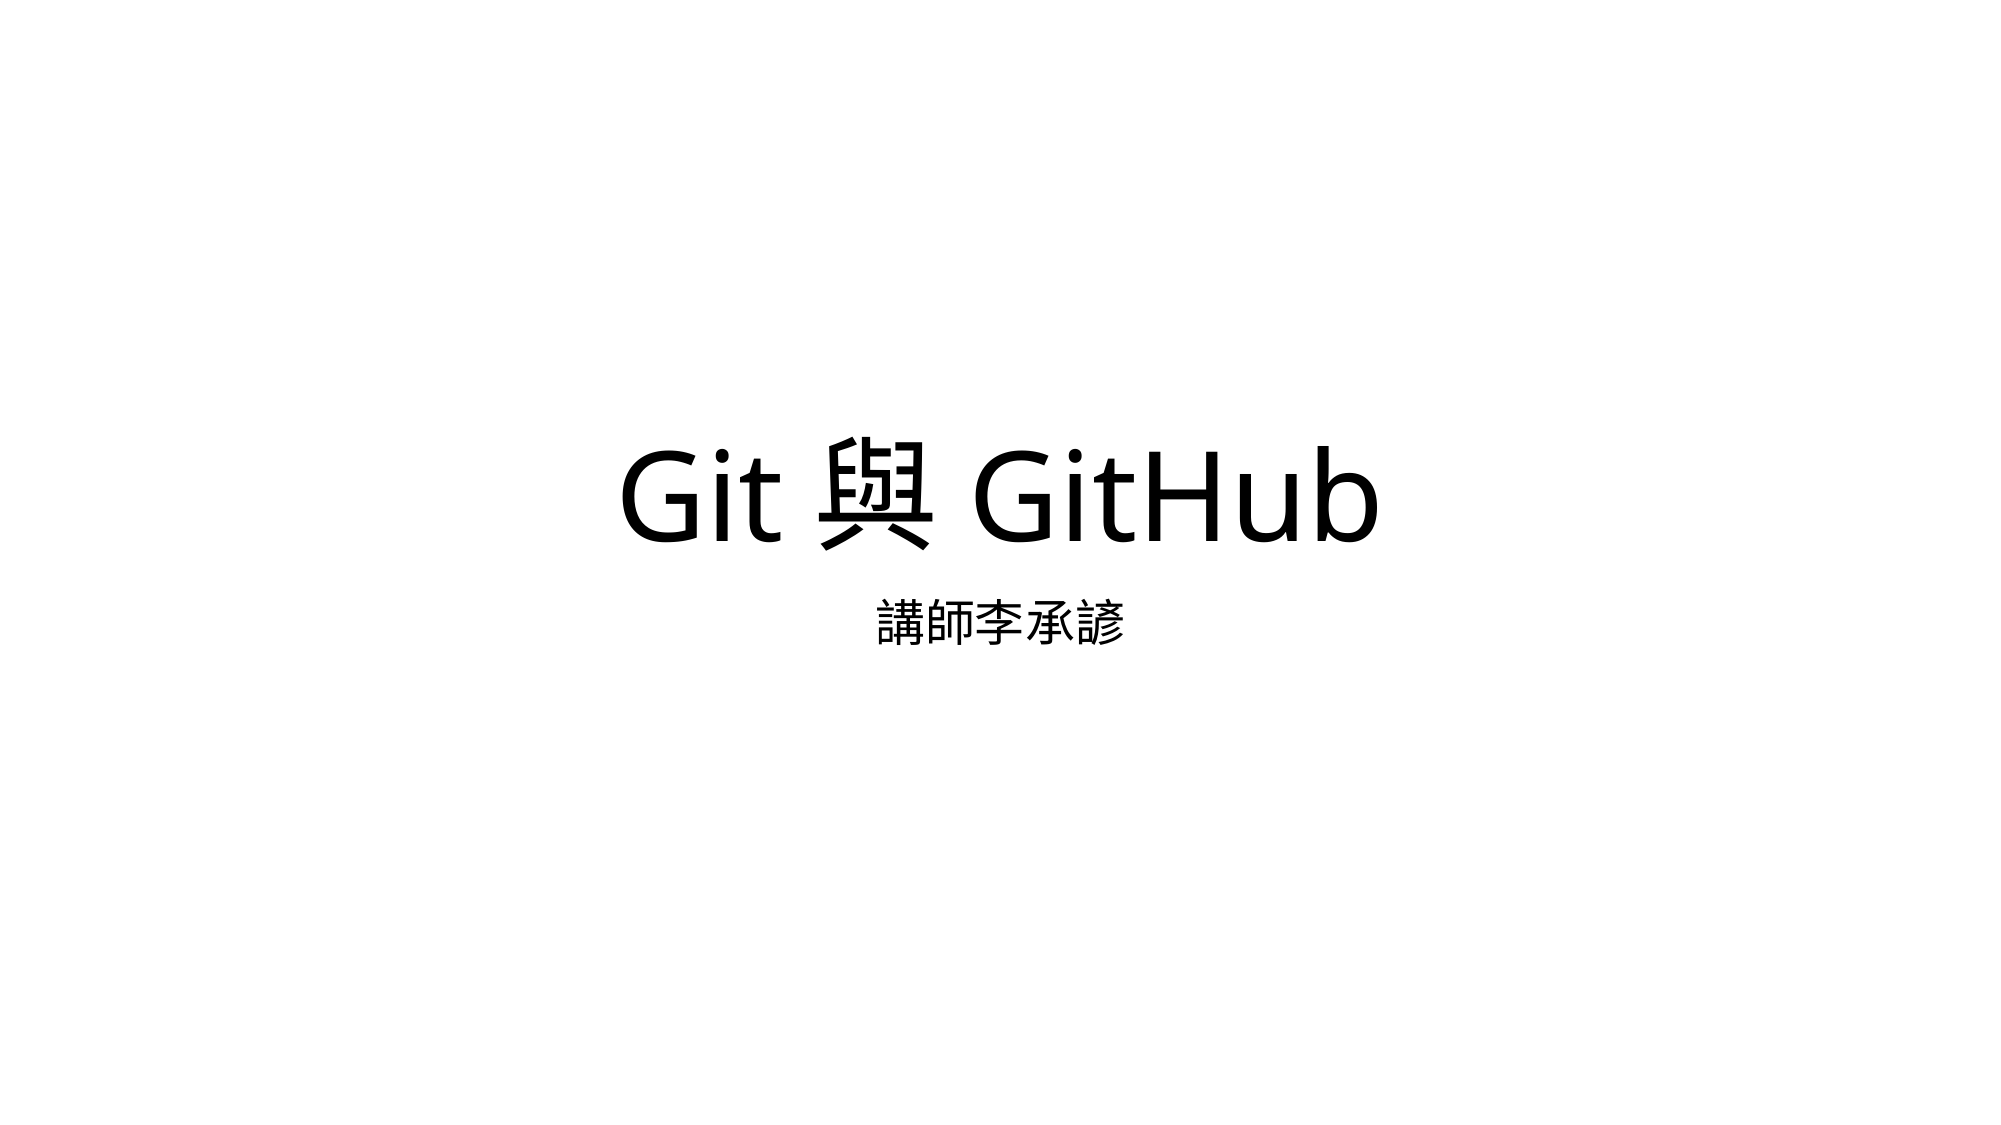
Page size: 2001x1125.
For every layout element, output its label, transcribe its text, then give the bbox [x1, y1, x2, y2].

subtitle 講師李承諺 [249, 590, 1750, 863]
title Git與GitHub [249, 184, 1750, 576]
